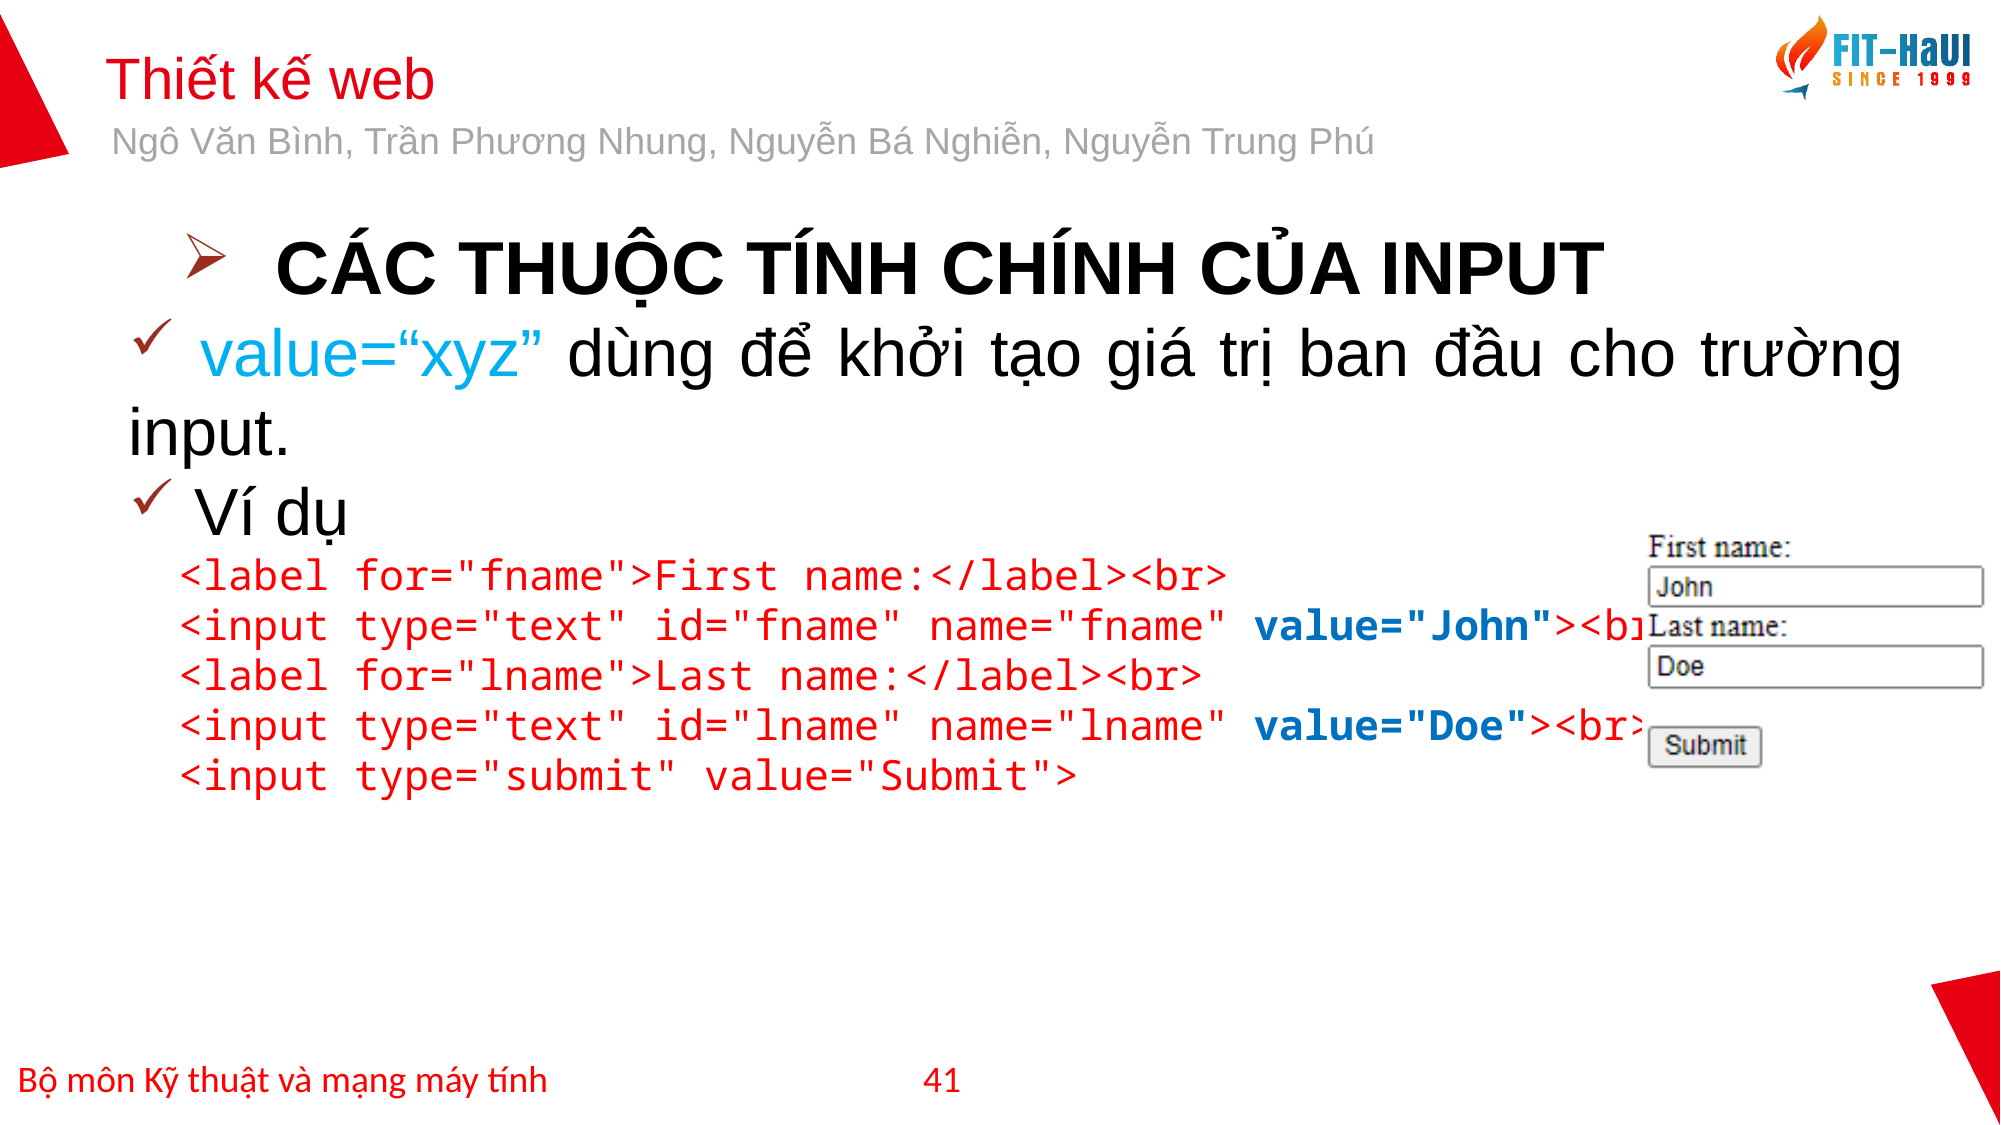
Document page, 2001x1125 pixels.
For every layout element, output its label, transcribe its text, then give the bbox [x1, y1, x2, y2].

picture [1642, 529, 2000, 786]
text_box CÁC THUỘC TÍNH CHÍNH CỦA INPUT value=“xyz” dùng để khởi tạo giá trị ban đầu cho trường input. Ví dụ <label for="fname">First name:</label><br> <input type="text" id="fname" name="fname" value="John"><br> <label for="lname">Last name:</label><br> <input type="text" id="lname" name="lname" value="Doe"><br><br> <input type="submit" value="Submit"> [114, 211, 1919, 807]
picture [1758, 0, 2000, 150]
